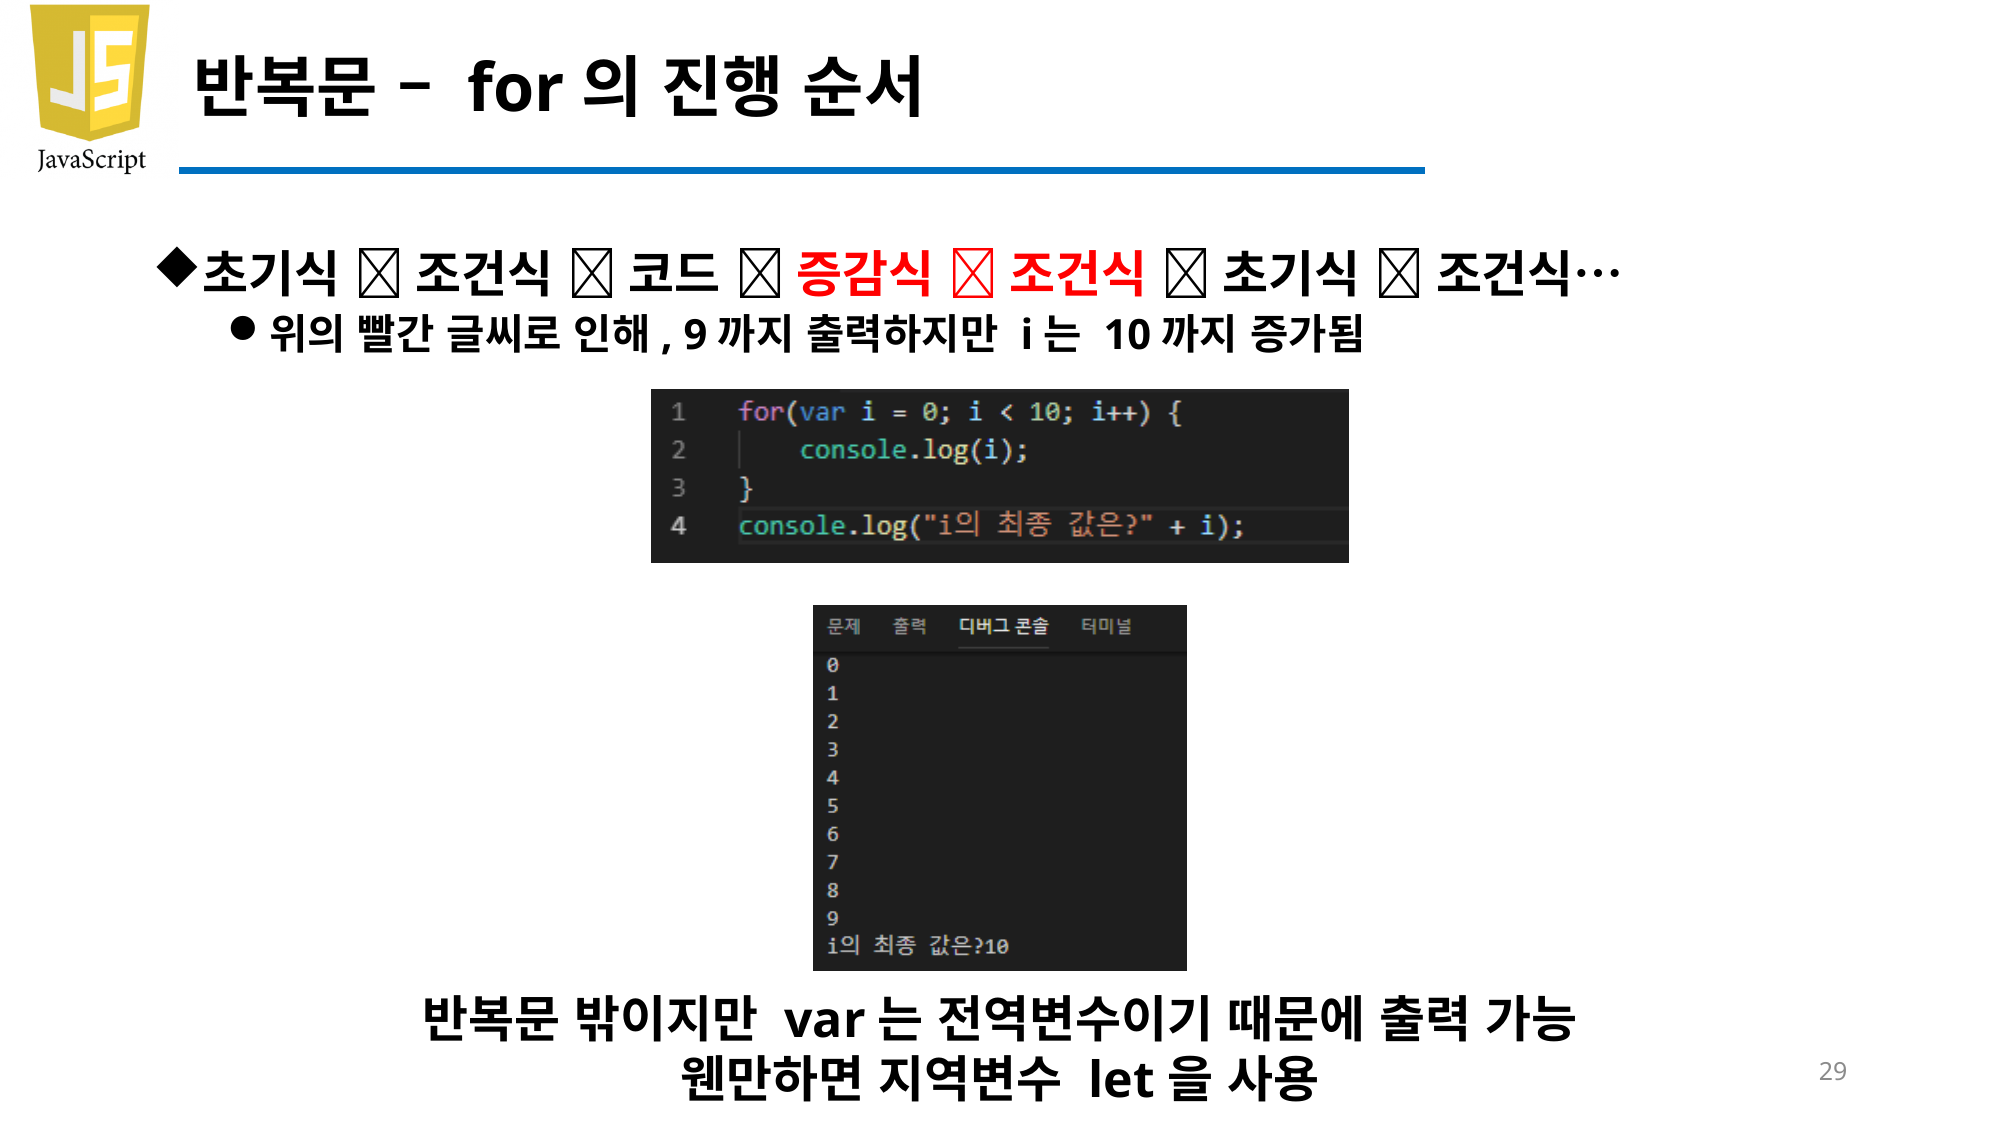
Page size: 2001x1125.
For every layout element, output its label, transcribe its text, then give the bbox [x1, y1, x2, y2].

picture [0, 0, 179, 179]
picture [813, 605, 1187, 971]
title 반복문 – for의 진행 순서 [179, 8, 1736, 171]
slide_number 29 [1412, 1042, 1863, 1103]
picture [651, 389, 1349, 563]
list 초기식  조건식  코드  증감식  조건식  초기식  조건식… 위의 빨간 글씨로 인해, 9까지 출력하지만 i는 10까지 증가됨 [137, 241, 1863, 1014]
text_box 반복문 밖이지만 var는 전역변수이기 때문에 출력 가능 웬만하면 지역변수 let을 사용 [351, 979, 1649, 1115]
